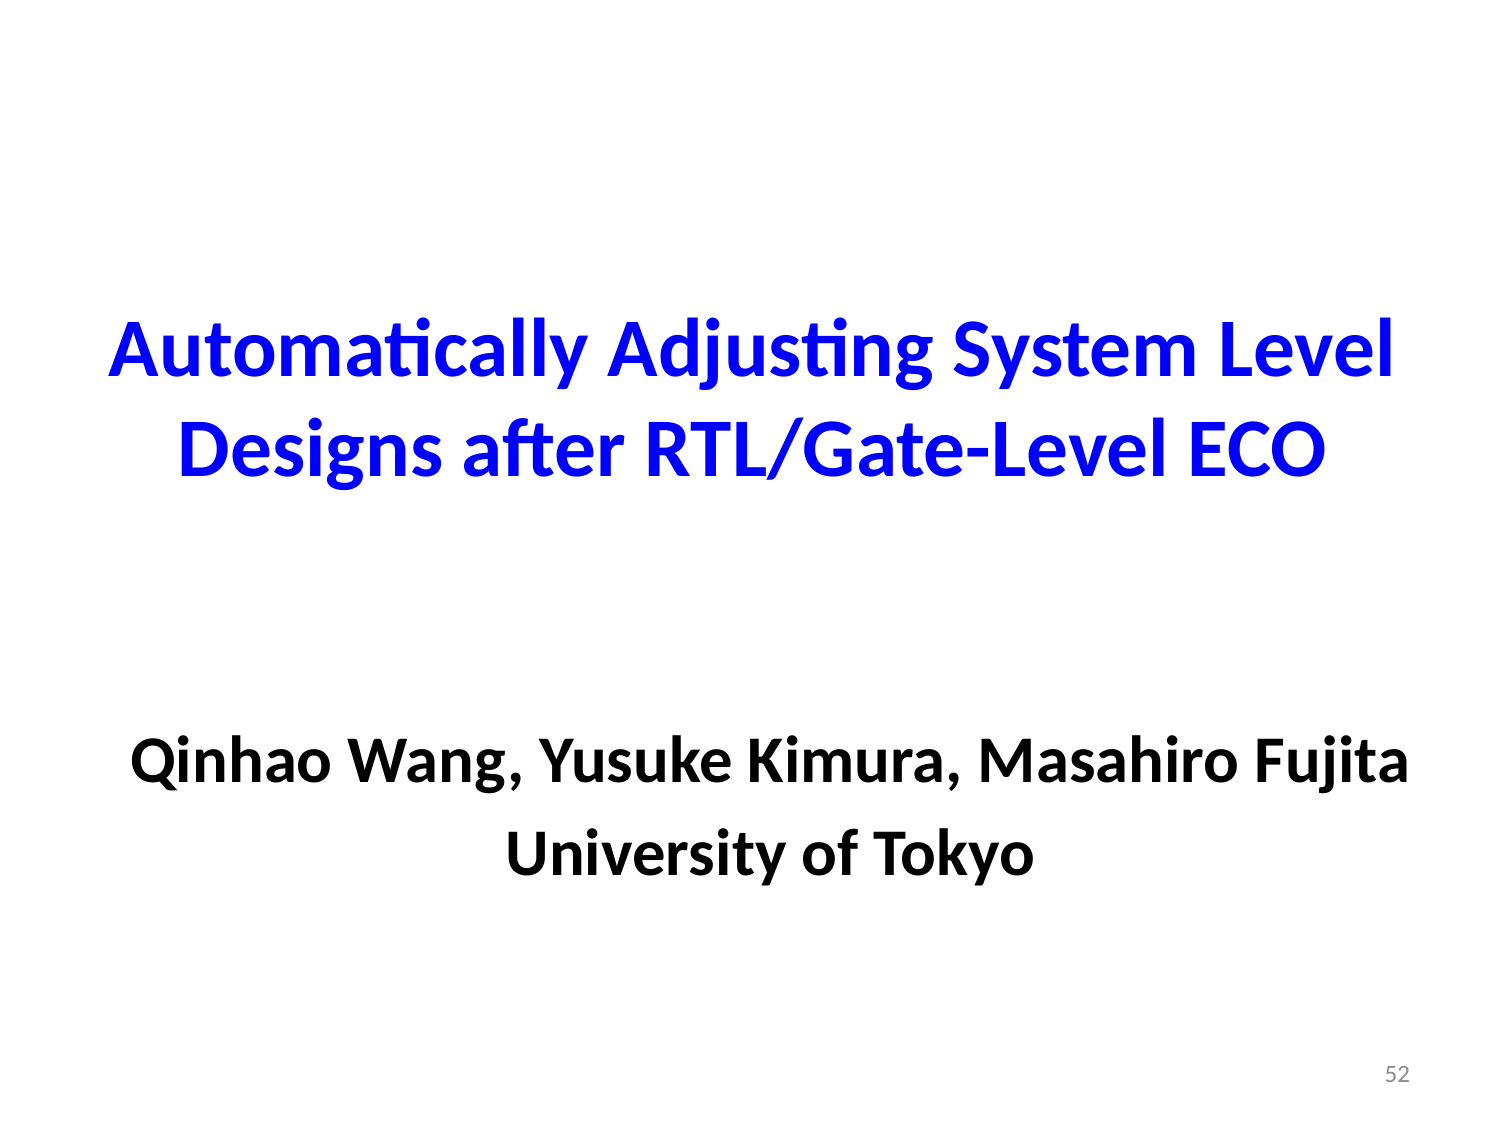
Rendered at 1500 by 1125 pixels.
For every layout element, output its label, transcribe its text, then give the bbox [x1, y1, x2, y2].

title Automatically Adjusting System Level Designs after RTL/Gate-Level ECO [68, 233, 1438, 553]
slide_number 52 [1074, 1042, 1425, 1103]
subtitle Qinhao Wang, Yusuke Kimura, Masahiro Fujita University of Tokyo [104, 707, 1438, 1016]
